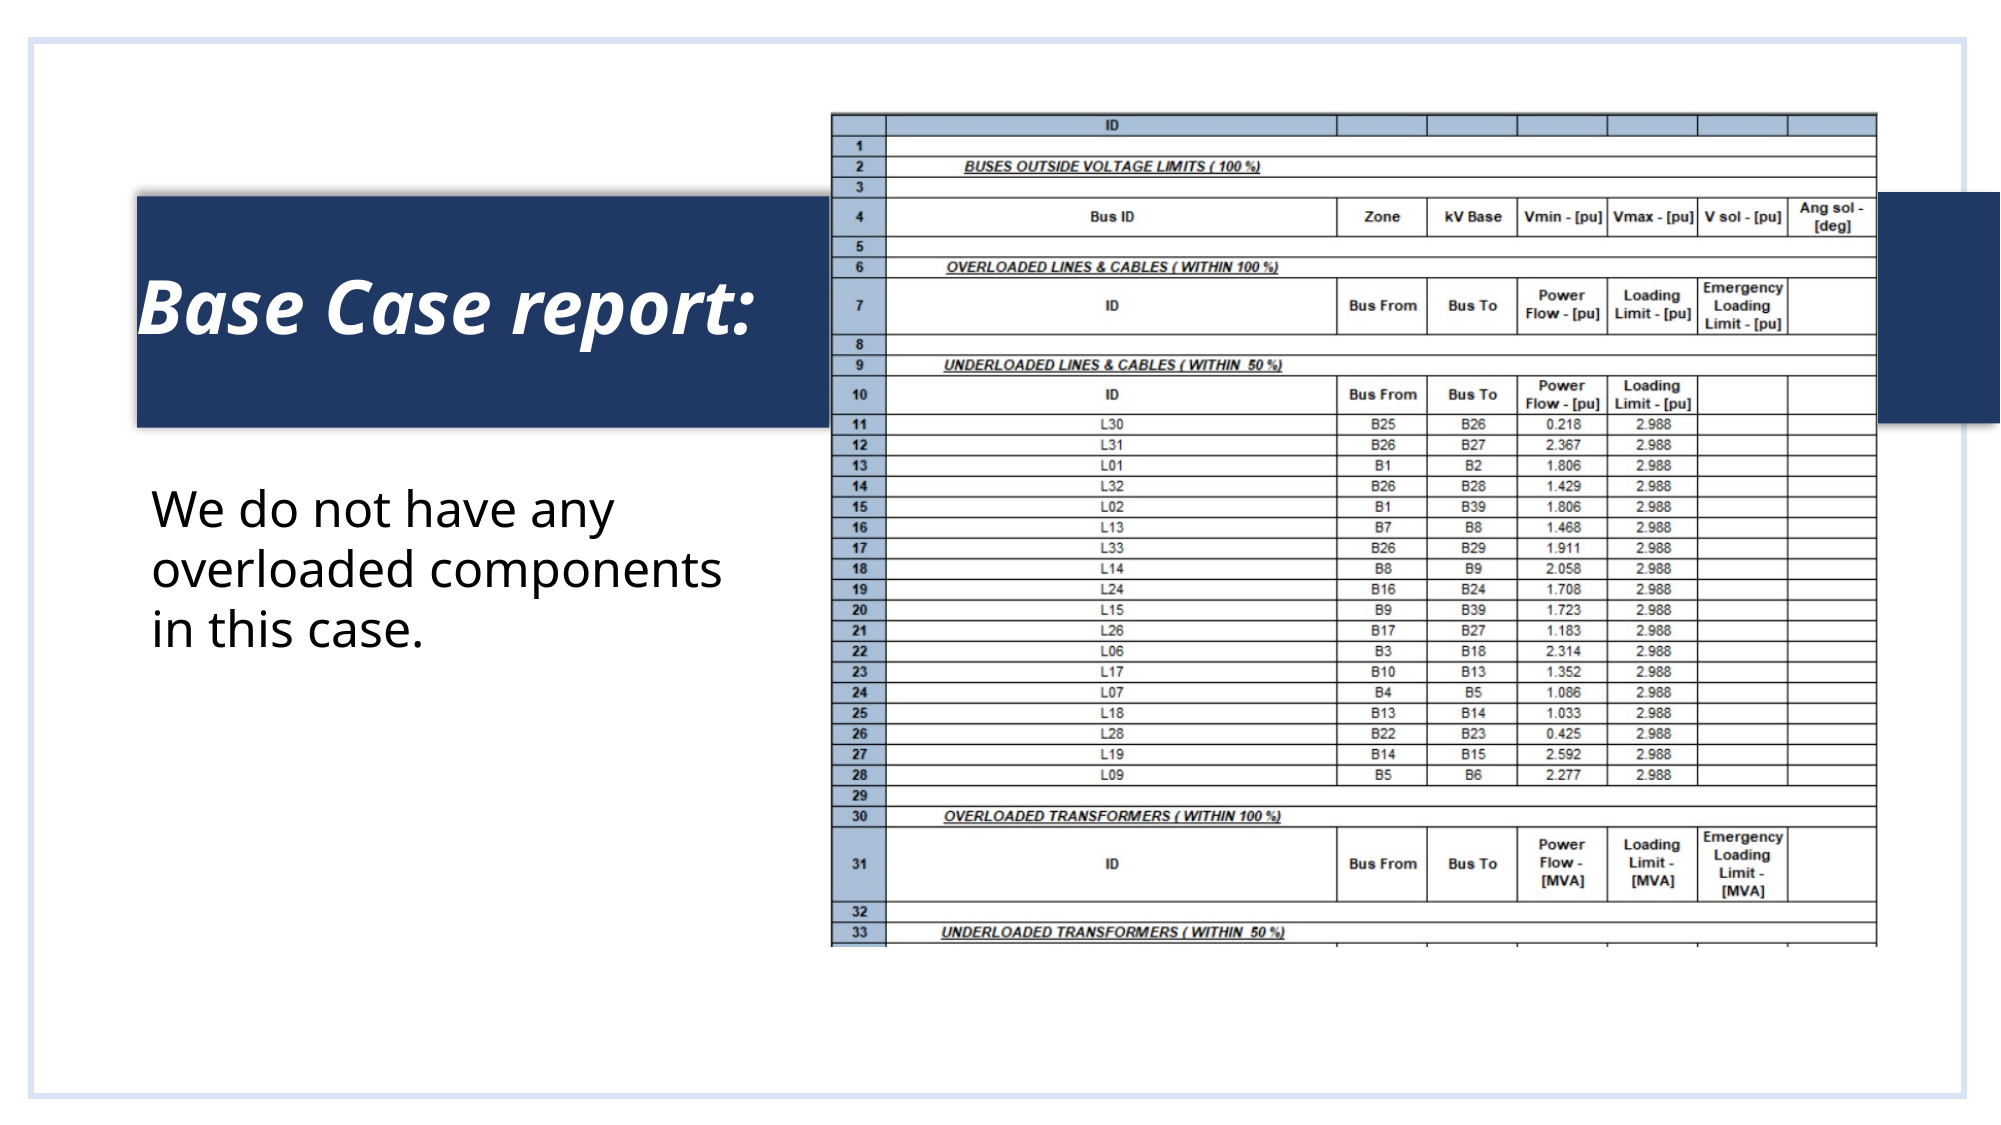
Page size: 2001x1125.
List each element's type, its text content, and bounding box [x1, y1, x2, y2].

text_box We do not have any overloaded components in this case. [137, 469, 745, 665]
text_box [1878, 192, 2000, 424]
picture [830, 111, 1878, 947]
text_box [30, 39, 1965, 1097]
title Base Case report: [116, 41, 776, 371]
text_box [137, 196, 830, 428]
